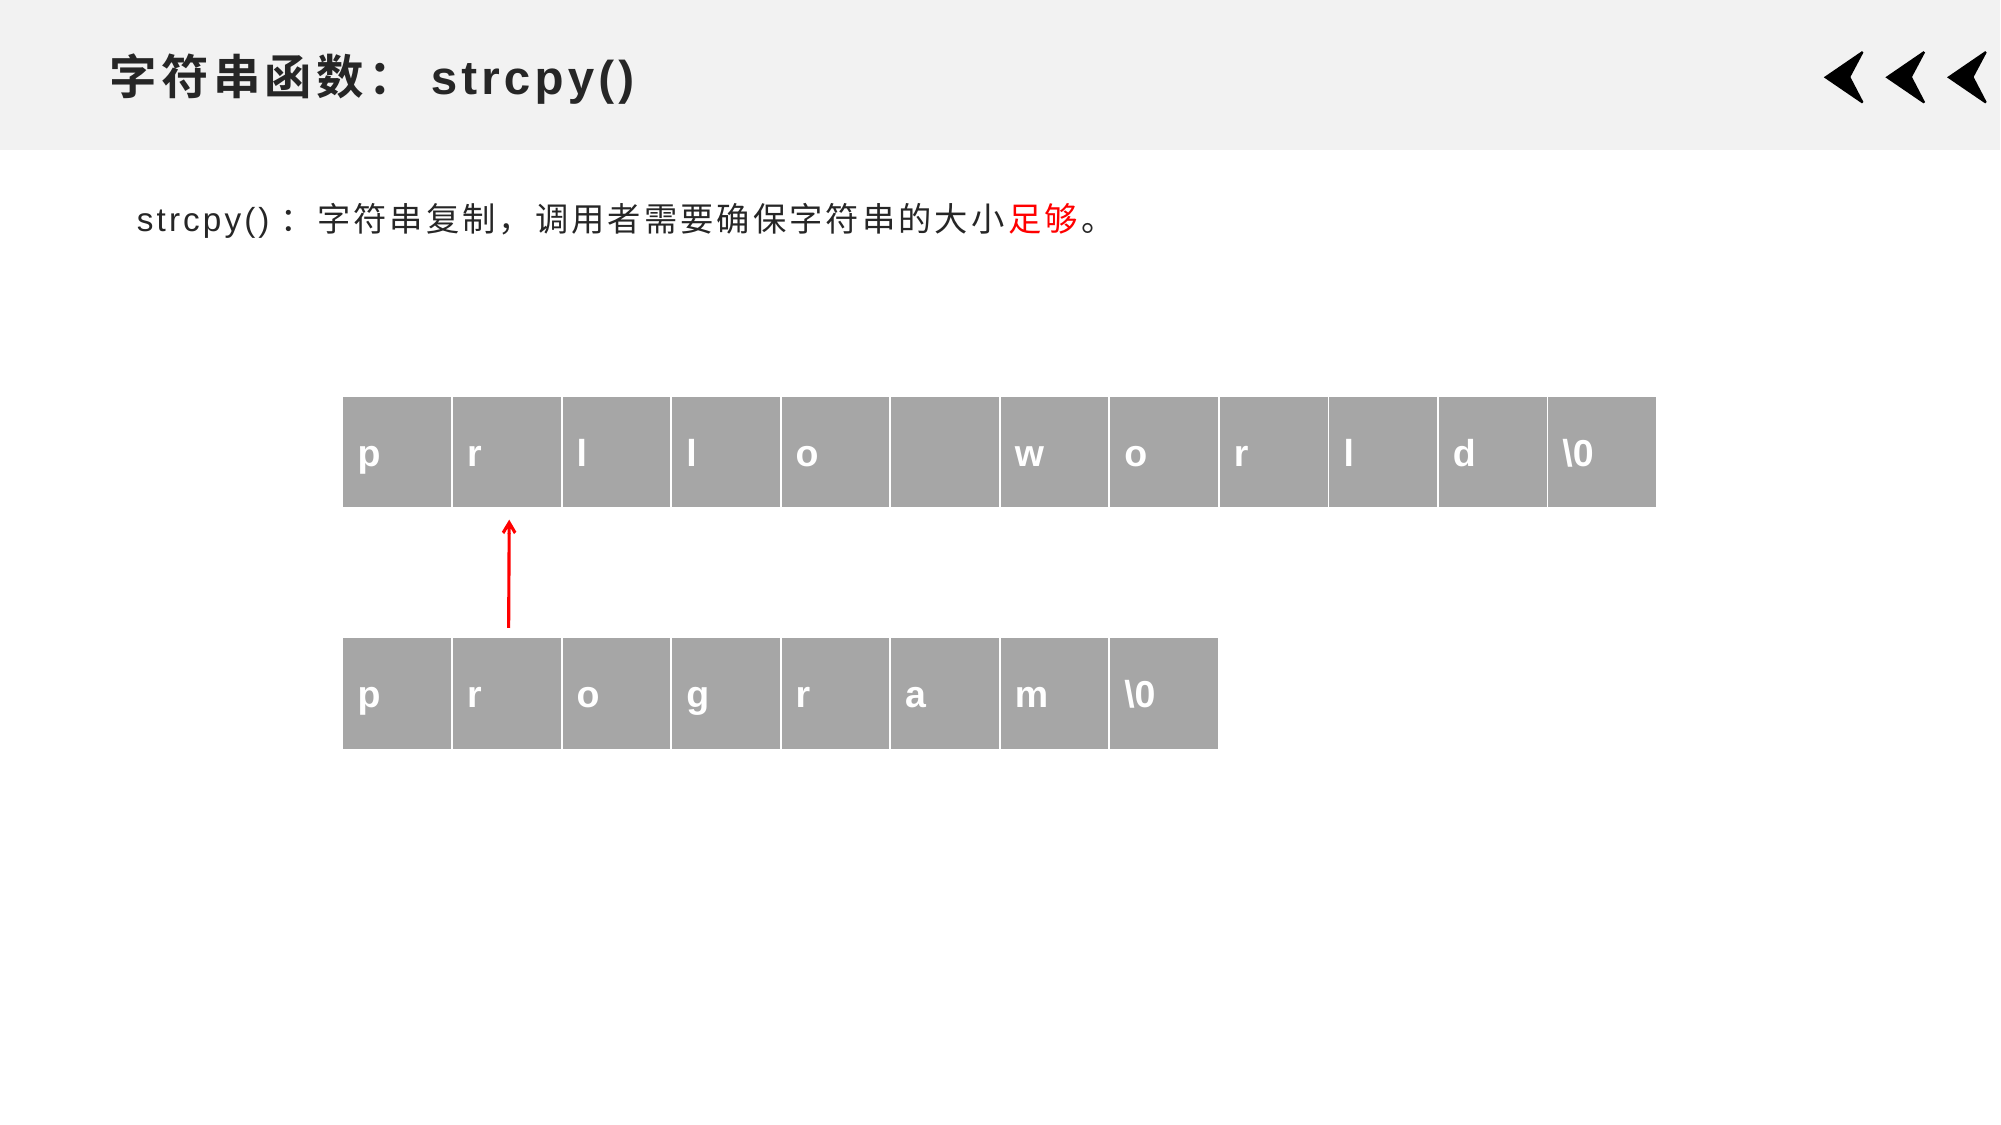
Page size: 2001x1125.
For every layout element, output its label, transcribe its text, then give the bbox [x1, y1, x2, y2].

table_header [891, 397, 999, 507]
table_header g [672, 638, 780, 749]
table_header a [891, 638, 999, 749]
table_header r [453, 638, 561, 749]
table_header p [343, 638, 451, 749]
table_header l [1329, 397, 1437, 507]
table_header o [1110, 397, 1218, 507]
table_header o [563, 638, 670, 749]
table_header r [782, 638, 889, 749]
table_header r [453, 397, 561, 507]
table_header r [1220, 397, 1328, 507]
table_header \0 [1548, 397, 1656, 507]
table_header m [1001, 638, 1108, 749]
table_header o [782, 397, 889, 507]
table_header d [1439, 397, 1547, 507]
table_header p [343, 397, 451, 507]
table_header \0 [1110, 638, 1218, 749]
table_header w [1001, 397, 1108, 507]
table_header l [672, 397, 780, 507]
table_header l [563, 397, 670, 507]
list strcpy()：字符串复制，调用者需要确保字符串的大小足够。 [122, 178, 1122, 269]
title 字符串函数：strcpy() [95, 38, 1906, 112]
